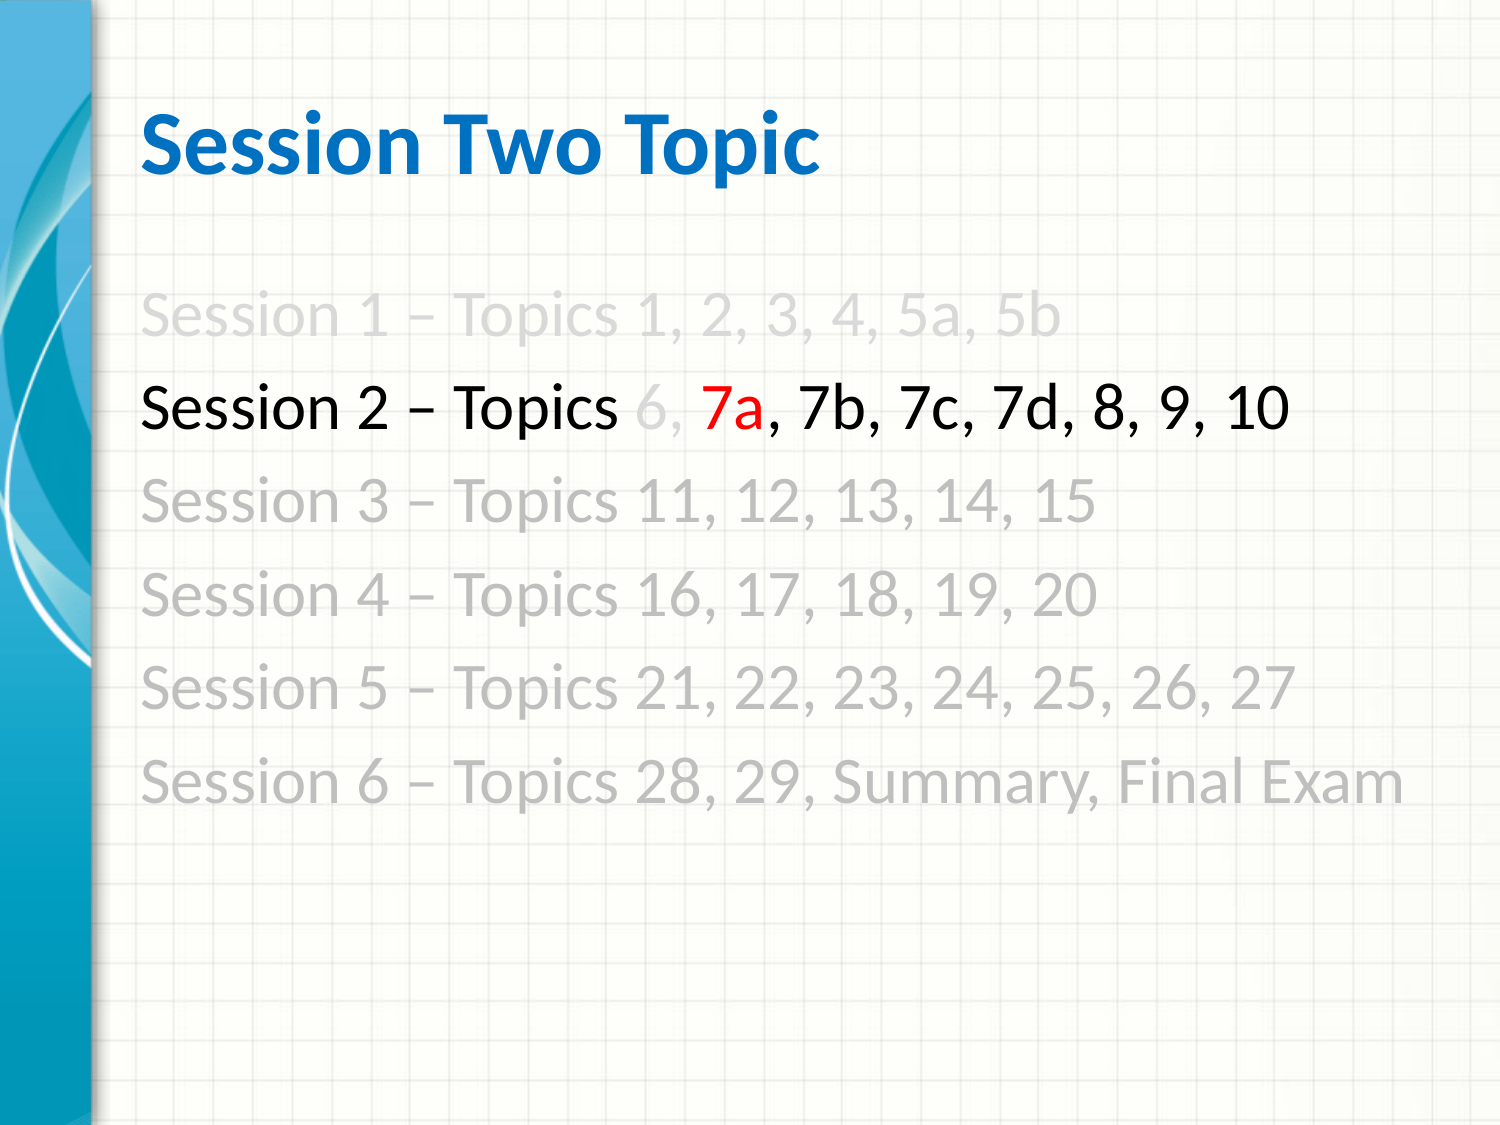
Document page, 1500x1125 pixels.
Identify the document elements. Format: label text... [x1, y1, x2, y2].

list Session 1 – Topics 1, 2, 3, 4, 5a, 5b Session 2 – Topics 6, 7a, 7b, 7c, 7d, 8, 9, 10 Session 3 – Topics 11, 12, 13, 14, 15 Session 4 – Topics 16, 17, 18, 19, 20 Session 5 – Topics 21, 22, 23, 24, 25, 26, 27 Session 6 – Topics 28, 29, Summary, Final Exam [125, 261, 1450, 967]
title Session Two Topic [125, 44, 1450, 232]
picture [0, 0, 1500, 1125]
